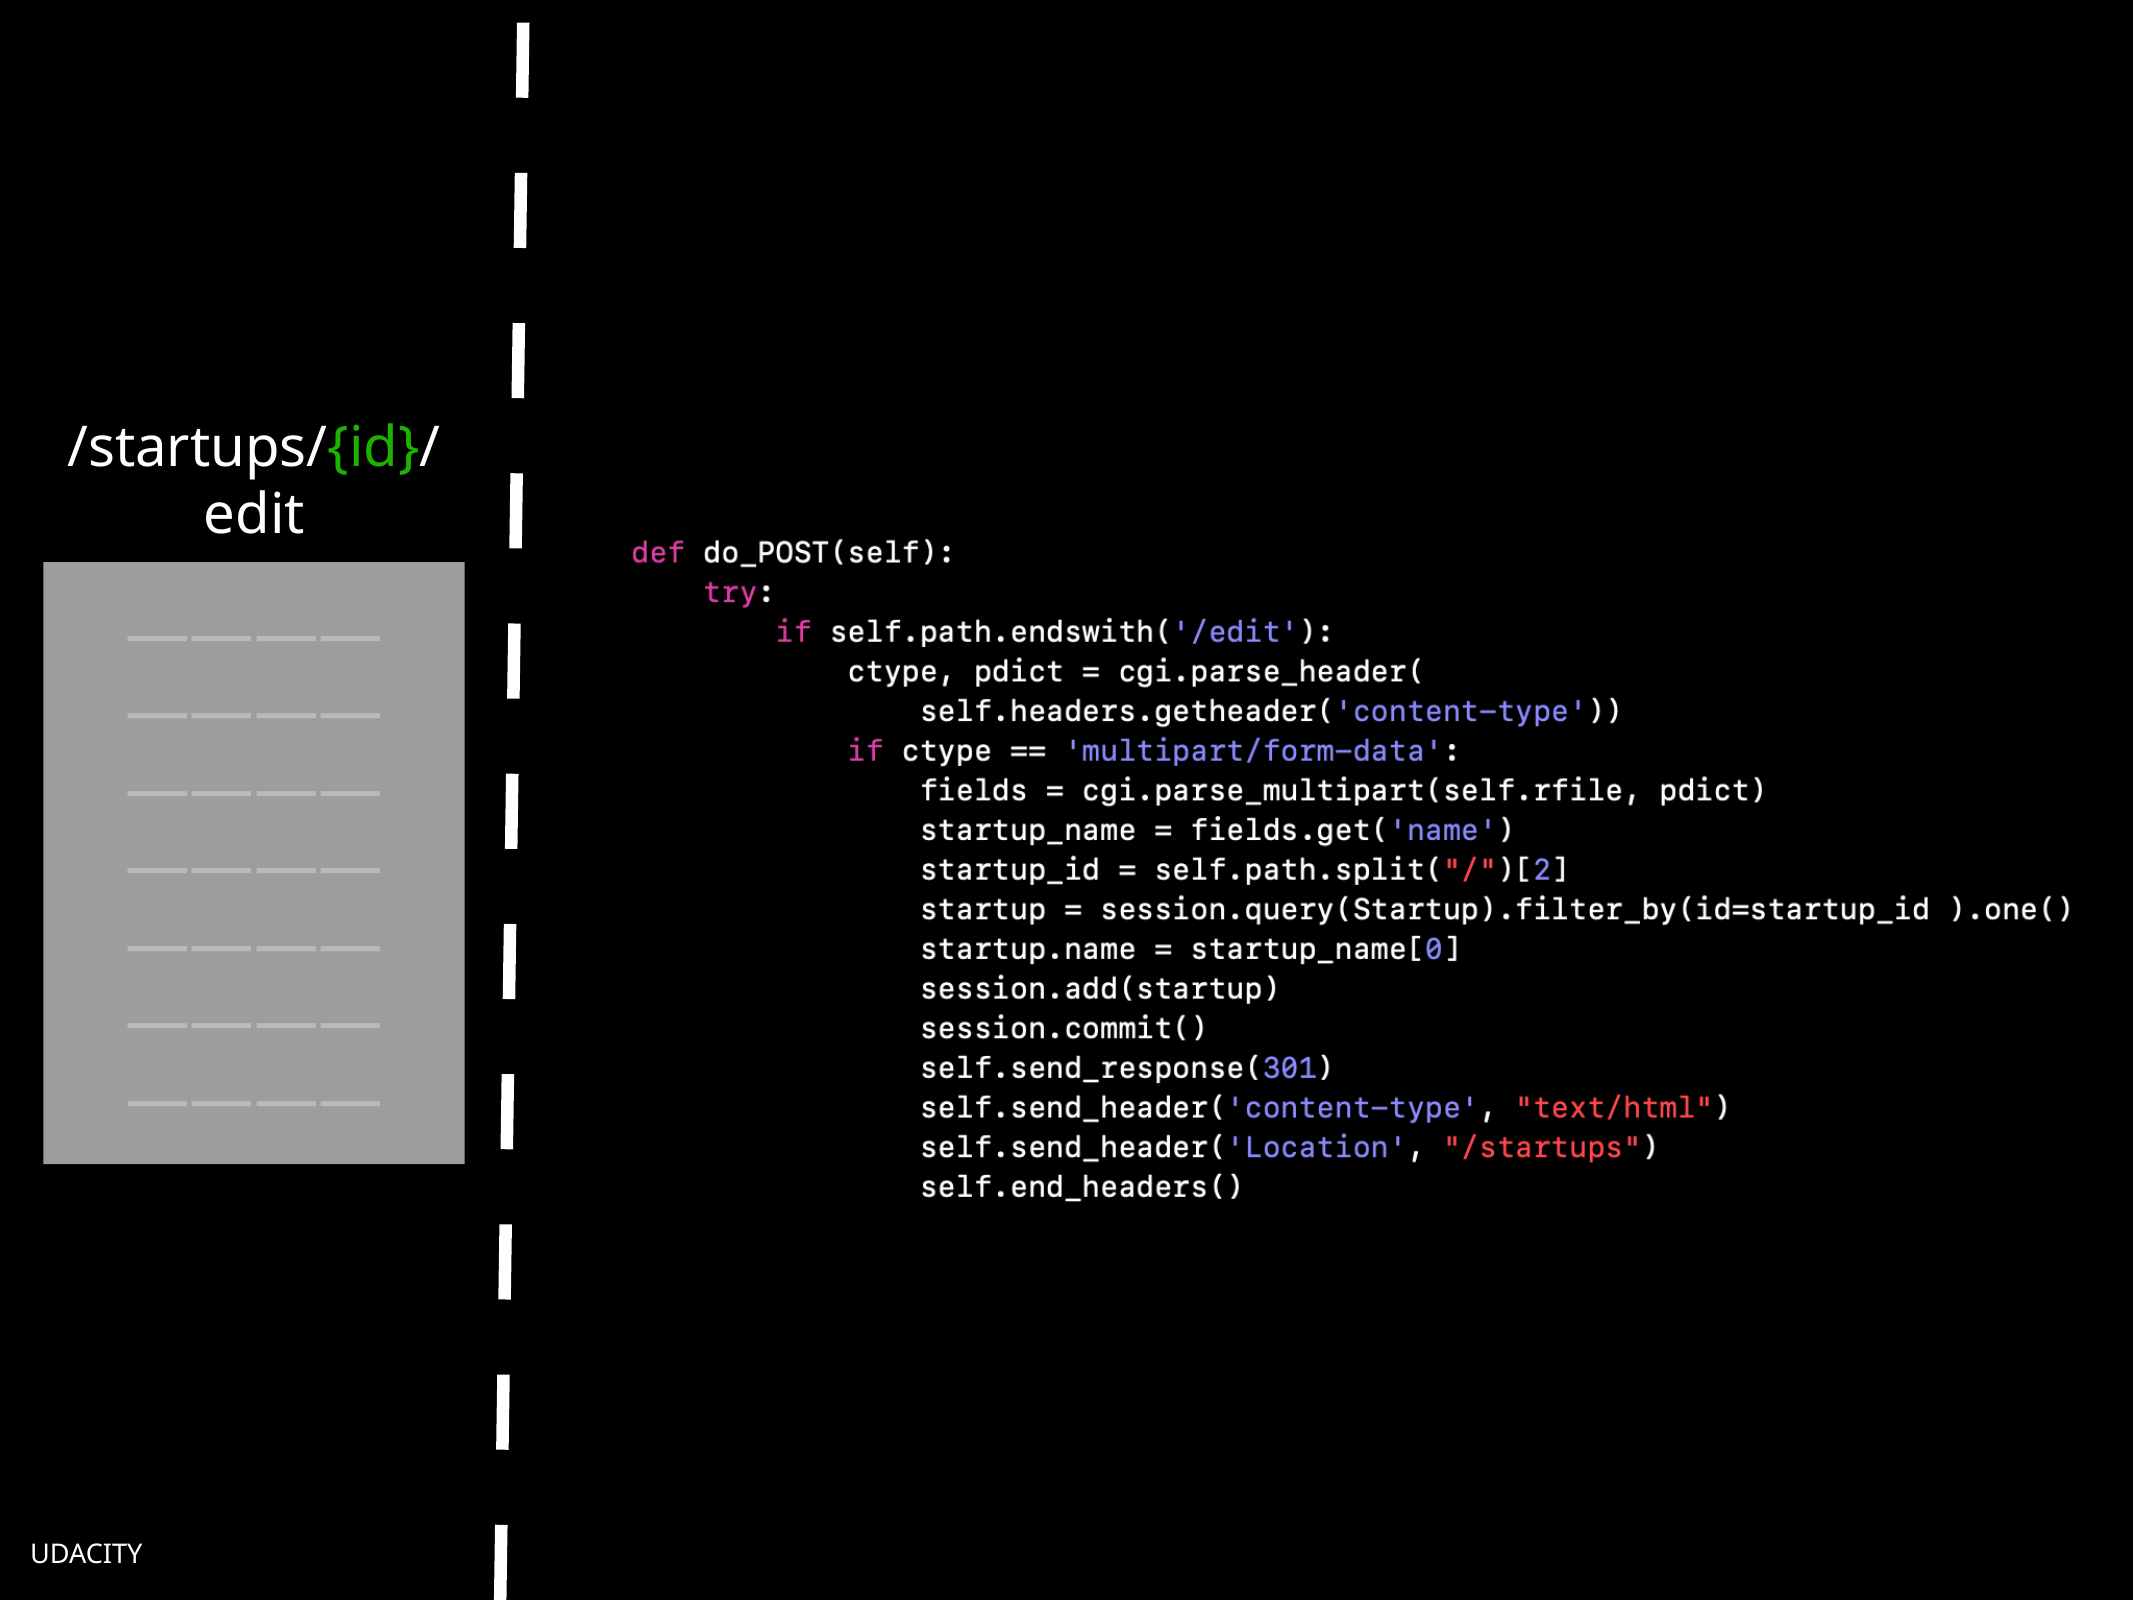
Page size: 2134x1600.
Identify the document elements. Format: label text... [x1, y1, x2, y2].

text_box /startups/{id}/edit [17, 401, 491, 554]
text_box ———————————————————————————— [87, 607, 421, 1119]
text_box [43, 562, 465, 1165]
text_box UDACITY [21, 1528, 151, 1578]
picture [602, 502, 2110, 1224]
